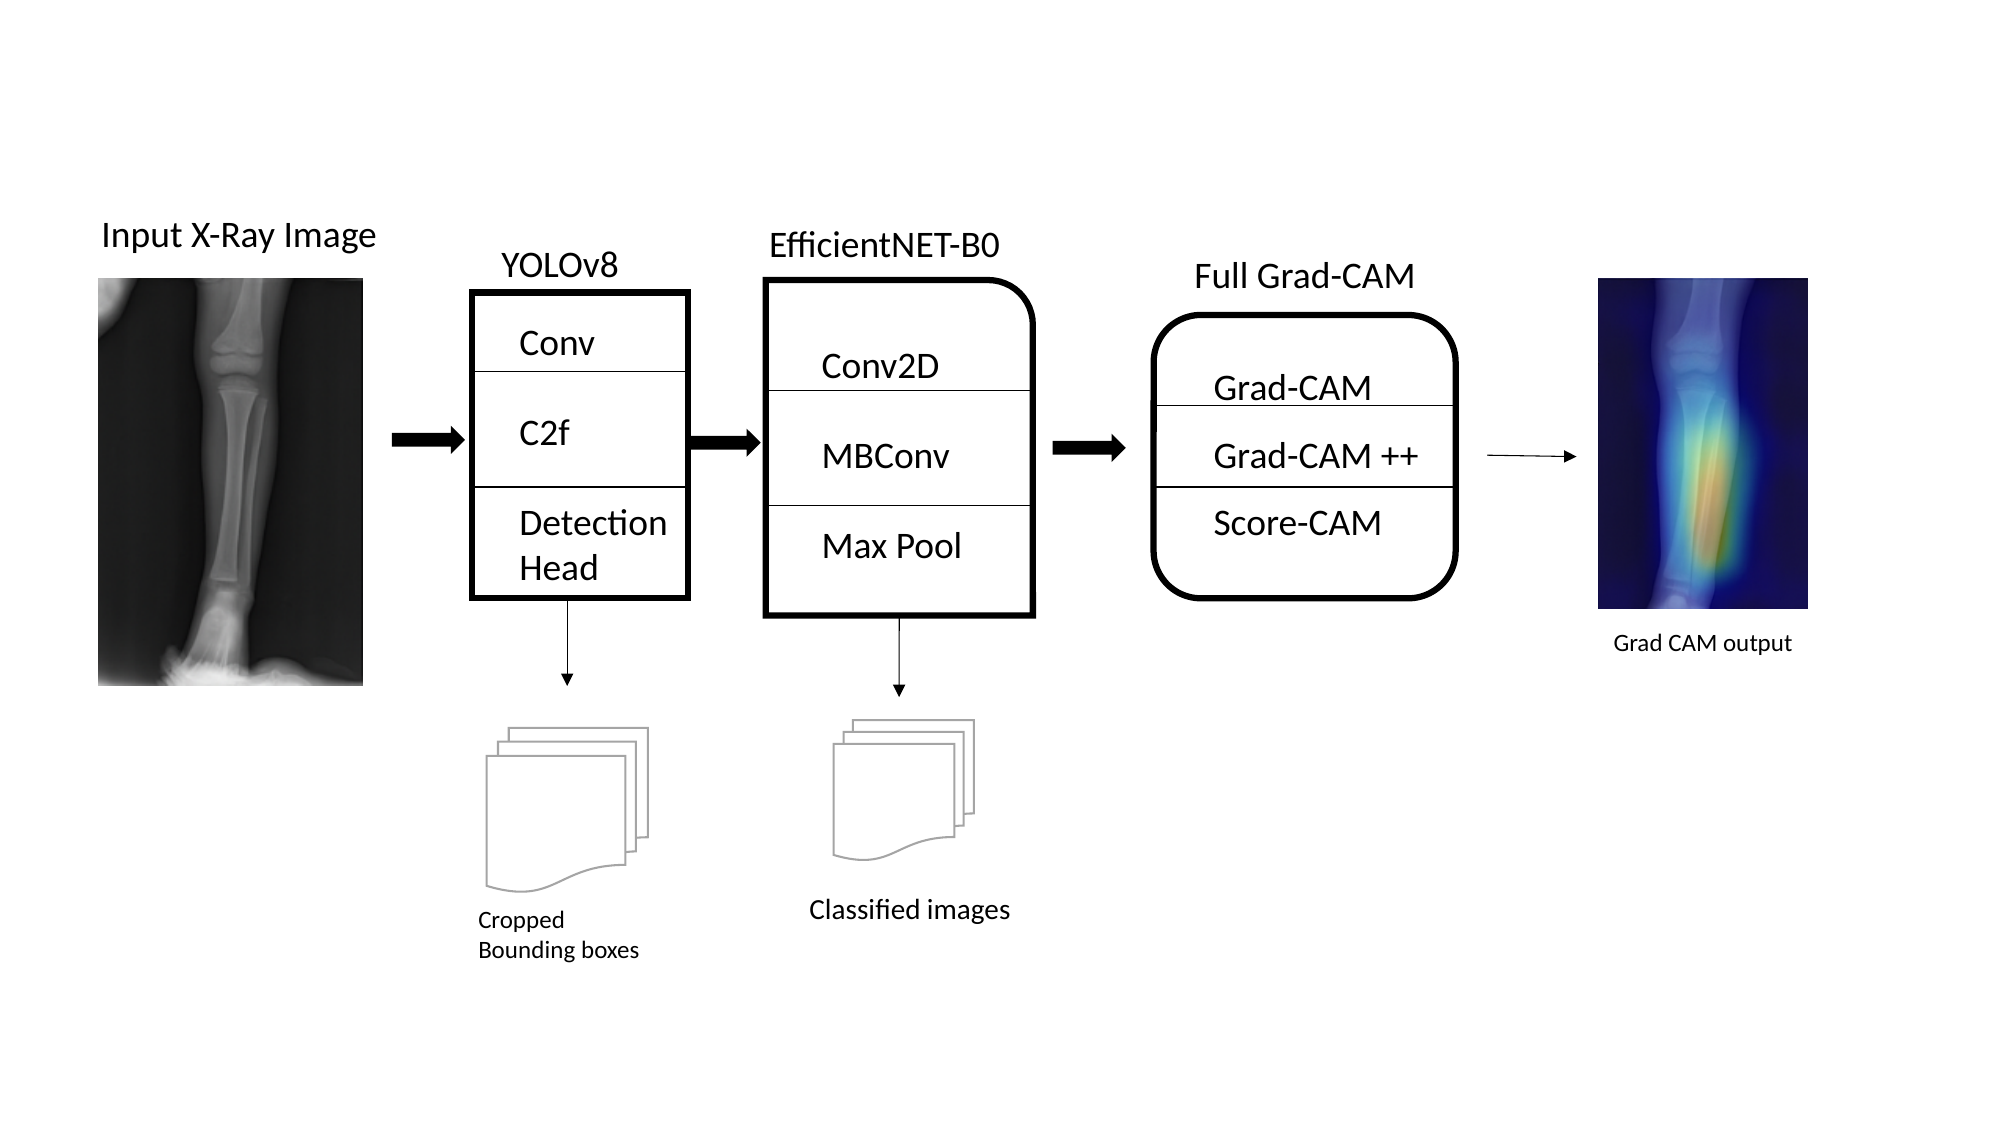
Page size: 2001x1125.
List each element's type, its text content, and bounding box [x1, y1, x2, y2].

text_box Grad CAM output [1598, 619, 1924, 665]
text_box EfficientNET-B0 [754, 212, 1073, 273]
text_box [471, 488, 689, 599]
text_box Grad-CAM Grad-CAM ++ Score-CAM [1198, 333, 1456, 405]
text_box [764, 279, 1034, 617]
text_box Cropped Bounding boxes [463, 895, 675, 971]
text_box [832, 719, 975, 861]
text_box Conv2D MBConv Max Pool [806, 391, 1037, 573]
text_box Grad-CAM Grad-CAM ++ Score-CAM [1198, 488, 1456, 551]
text_box Input X-Ray Image [86, 202, 425, 263]
text_box [1052, 433, 1126, 463]
picture [1598, 278, 1808, 610]
text_box [471, 372, 504, 486]
text_box YOLOv8 [486, 232, 648, 293]
picture [98, 278, 363, 687]
text_box Conv2D MBConv Max Pool [806, 333, 1037, 390]
text_box [391, 425, 465, 454]
text_box Full Grad-CAM [1179, 243, 1437, 304]
text_box Grad-CAM Grad-CAM ++ Score-CAM [1198, 406, 1456, 486]
text_box [1152, 313, 1457, 600]
text_box [485, 726, 649, 893]
text_box Conv C2f Detection Head [504, 310, 698, 596]
text_box Classified images [794, 883, 1033, 933]
text_box [471, 292, 689, 371]
text_box [687, 428, 761, 457]
